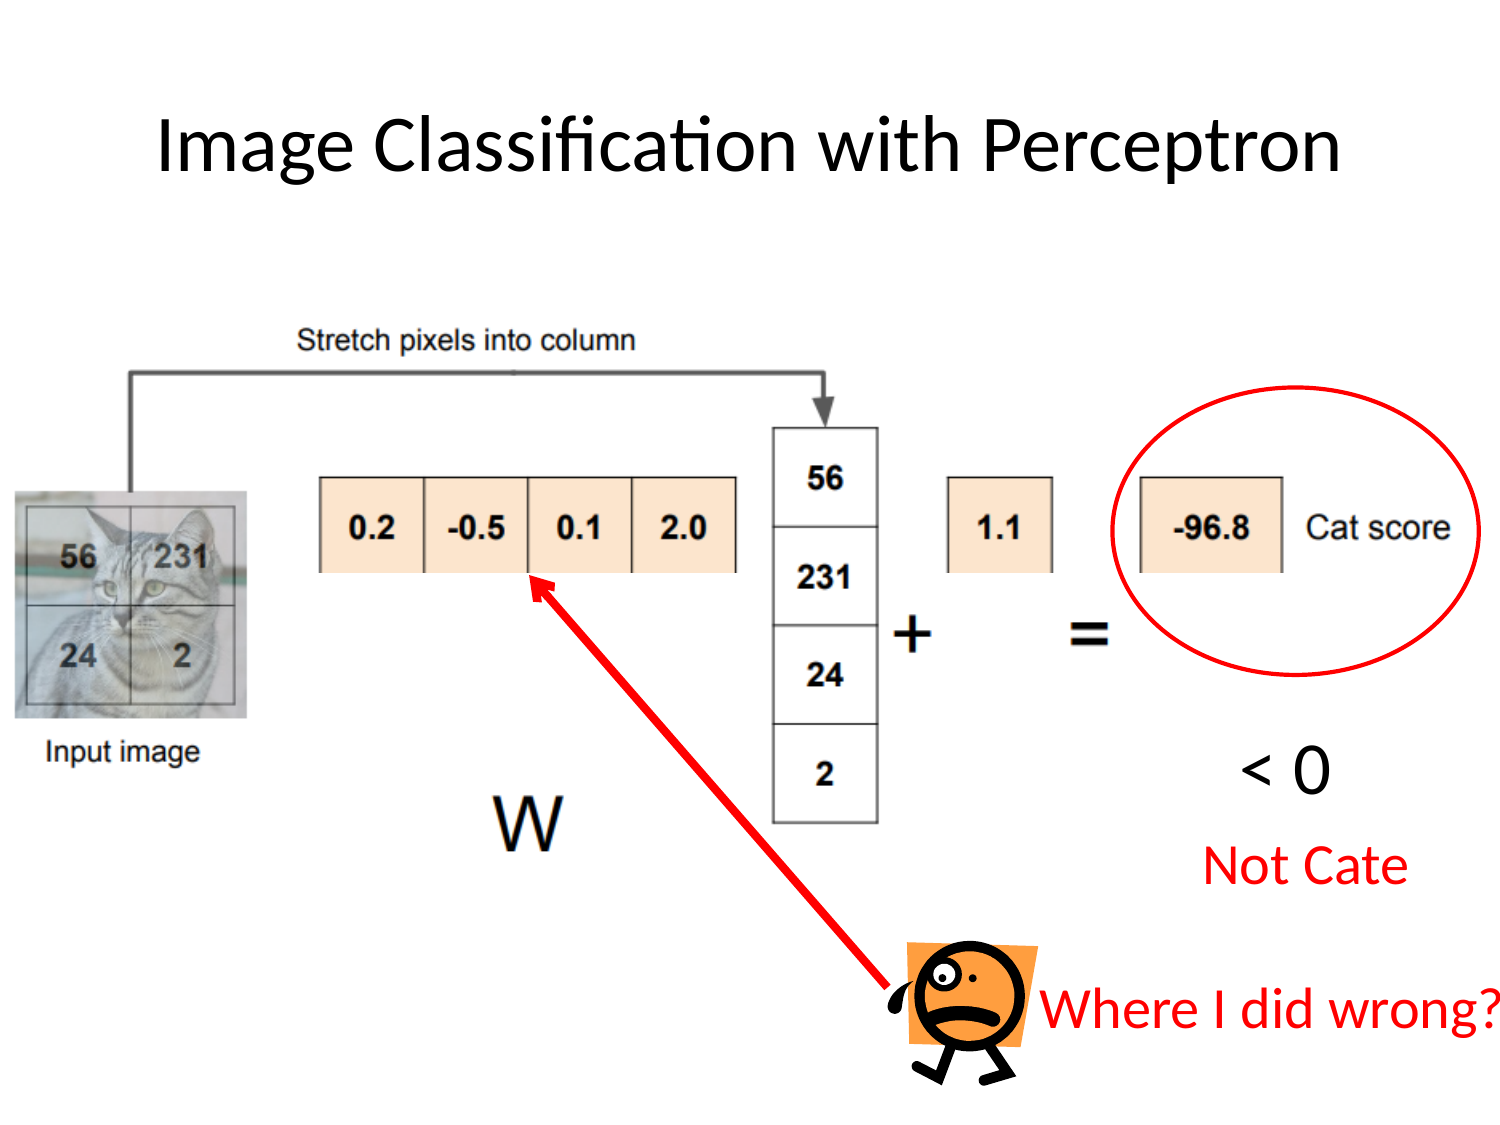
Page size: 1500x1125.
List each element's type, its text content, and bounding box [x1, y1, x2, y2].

text_box Not Cate [1187, 875, 1450, 904]
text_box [528, 574, 888, 988]
title Image Classification with Perceptron [75, 45, 1425, 233]
picture [887, 940, 1039, 1087]
picture [12, 312, 1480, 867]
text_box Where I did wrong? [1043, 962, 1500, 1048]
